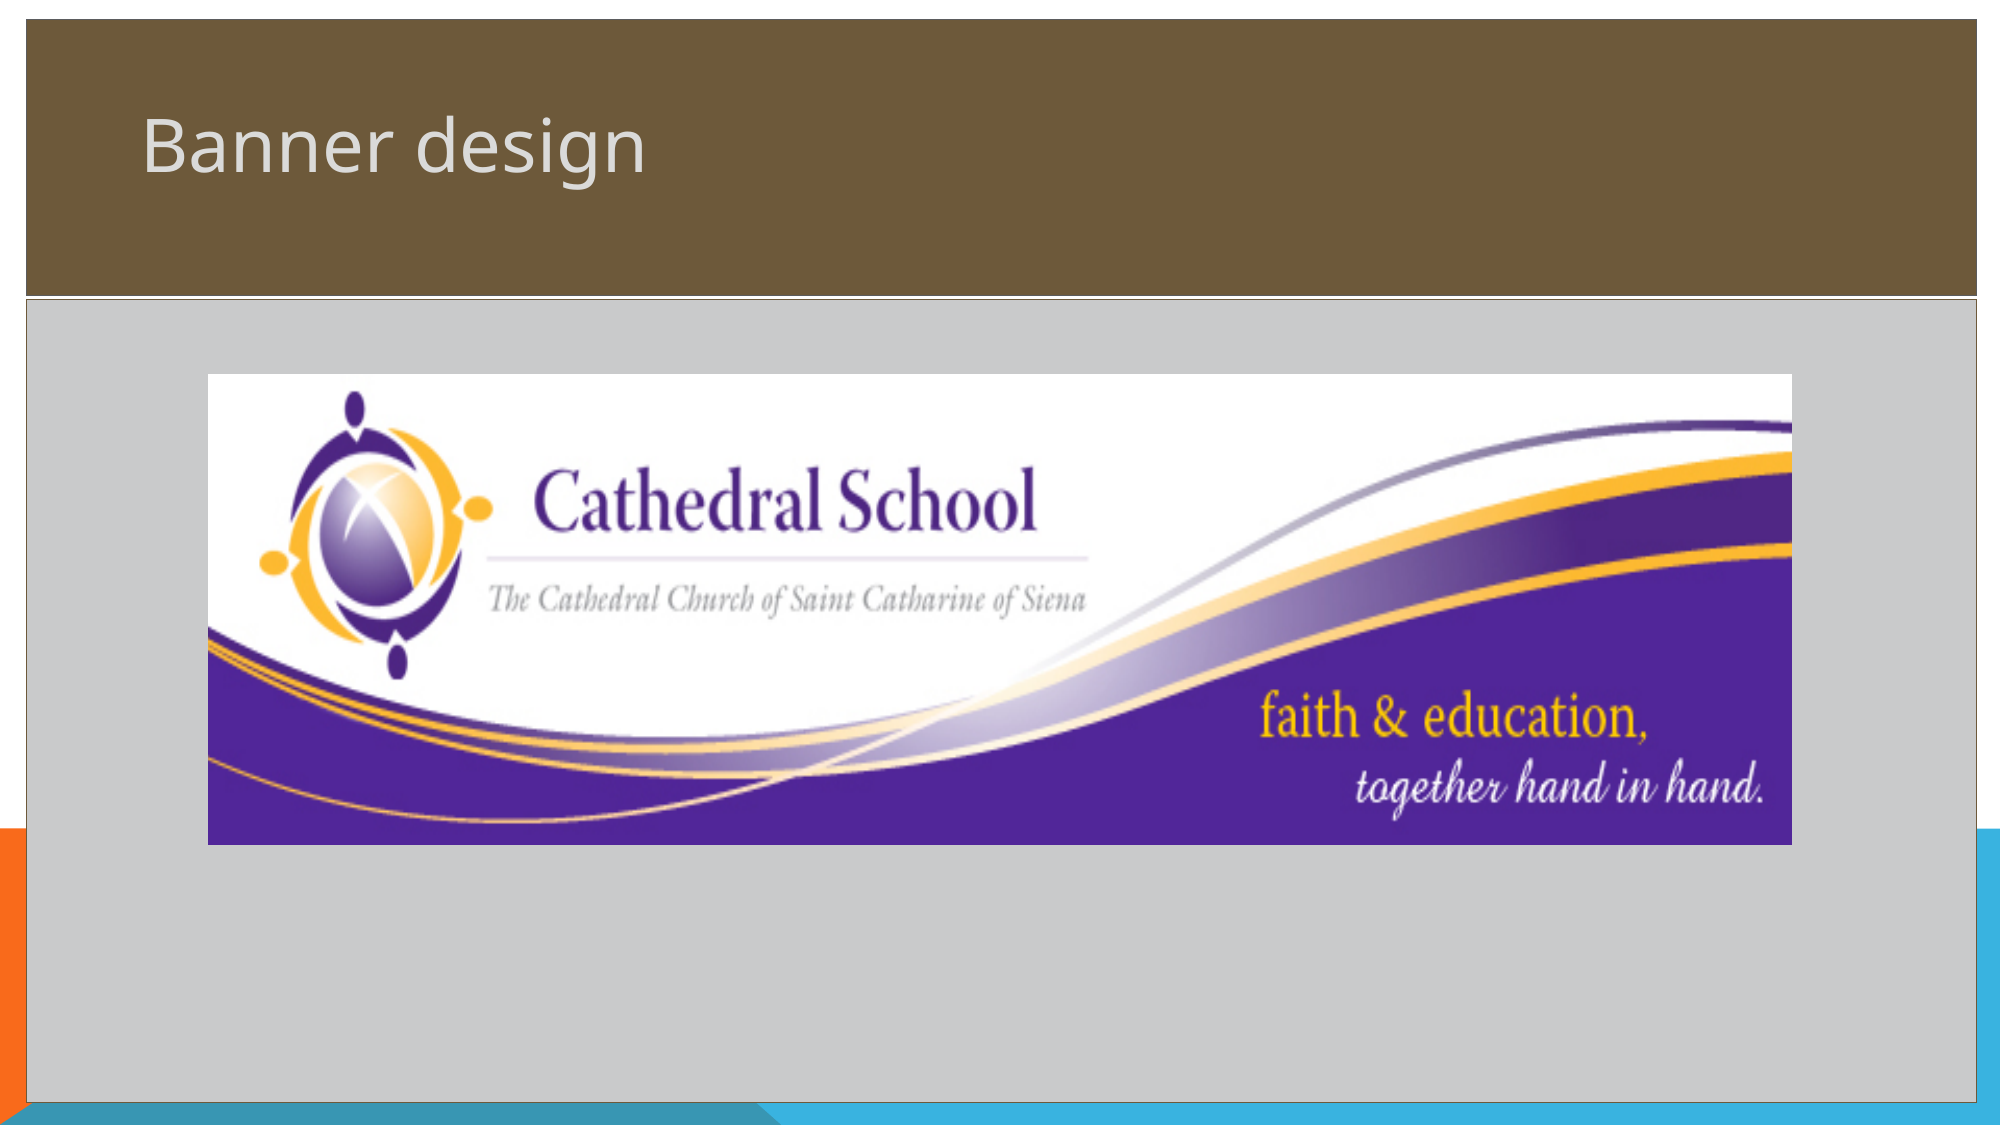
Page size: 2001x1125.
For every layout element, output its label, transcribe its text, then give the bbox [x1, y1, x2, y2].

list [26, 299, 1977, 1103]
picture [208, 374, 1792, 845]
title Banner design [26, 19, 1977, 296]
